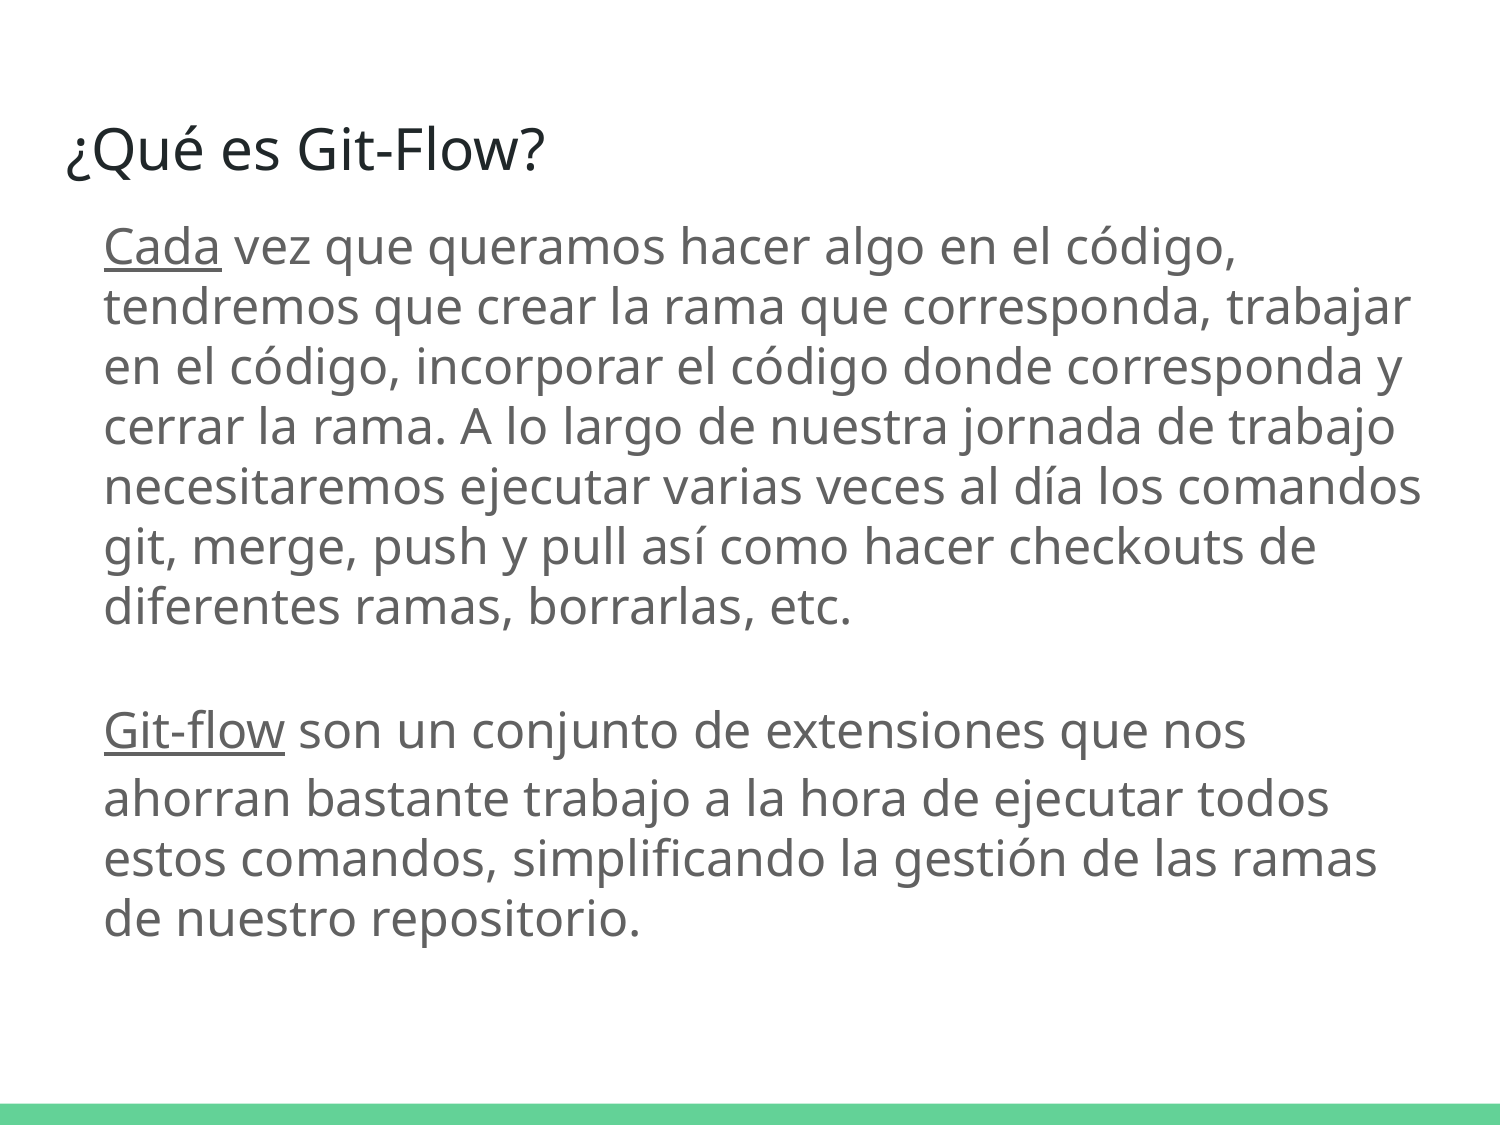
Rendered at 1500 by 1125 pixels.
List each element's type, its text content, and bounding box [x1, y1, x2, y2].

title ¿Qué es Git-Flow? [51, 97, 1449, 199]
list Cada vez que queramos hacer algo en el código, tendremos que crear la rama que corresponda, trabajar en el código, incorporar el código donde corresponda y cerrar la rama. A lo largo de nuestra jornada de trabajo necesitaremos ejecutar varias veces al día los comandos git, merge, push y pull así como hacer checkouts de diferentes ramas, borrarlas, etc. Git-flow son un conjunto de extensiones que nos ahorran bastante trabajo a la hora de ejecutar todos estos comandos, simplificando la gestión de las ramas de nuestro repositorio. [51, 199, 1449, 987]
